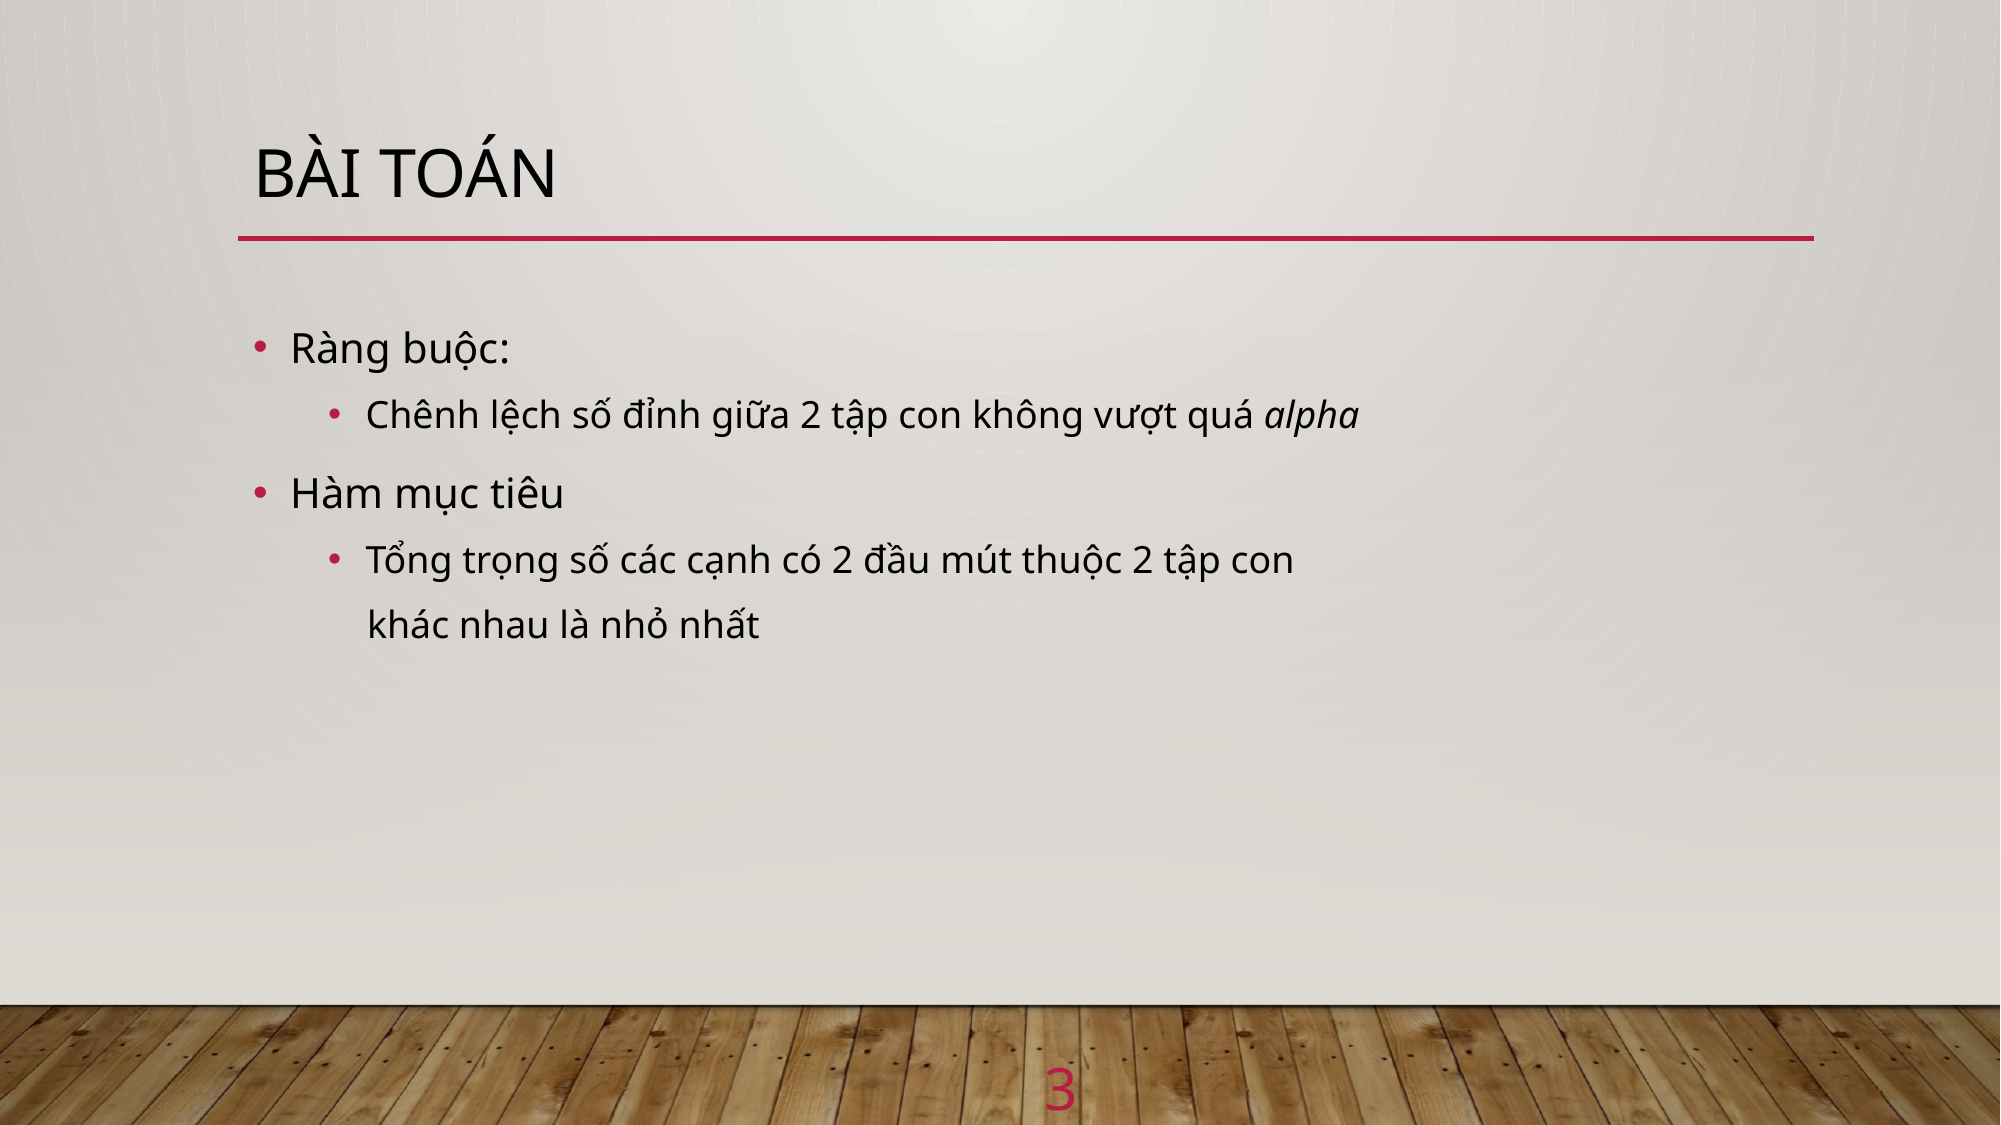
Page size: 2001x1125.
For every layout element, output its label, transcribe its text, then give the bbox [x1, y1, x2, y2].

list Ràng buộc: Chênh lệch số đỉnh giữa 2 tập con không vượt quá alpha Hàm mục tiêu Tổng trọng số các cạnh có 2 đầu mút thuộc 2 tập con khác nhau là nhỏ nhất [238, 304, 1814, 871]
title Bài toán [238, 131, 1814, 304]
slide_number 3 [959, 1044, 1093, 1125]
picture [0, 1005, 2000, 1125]
